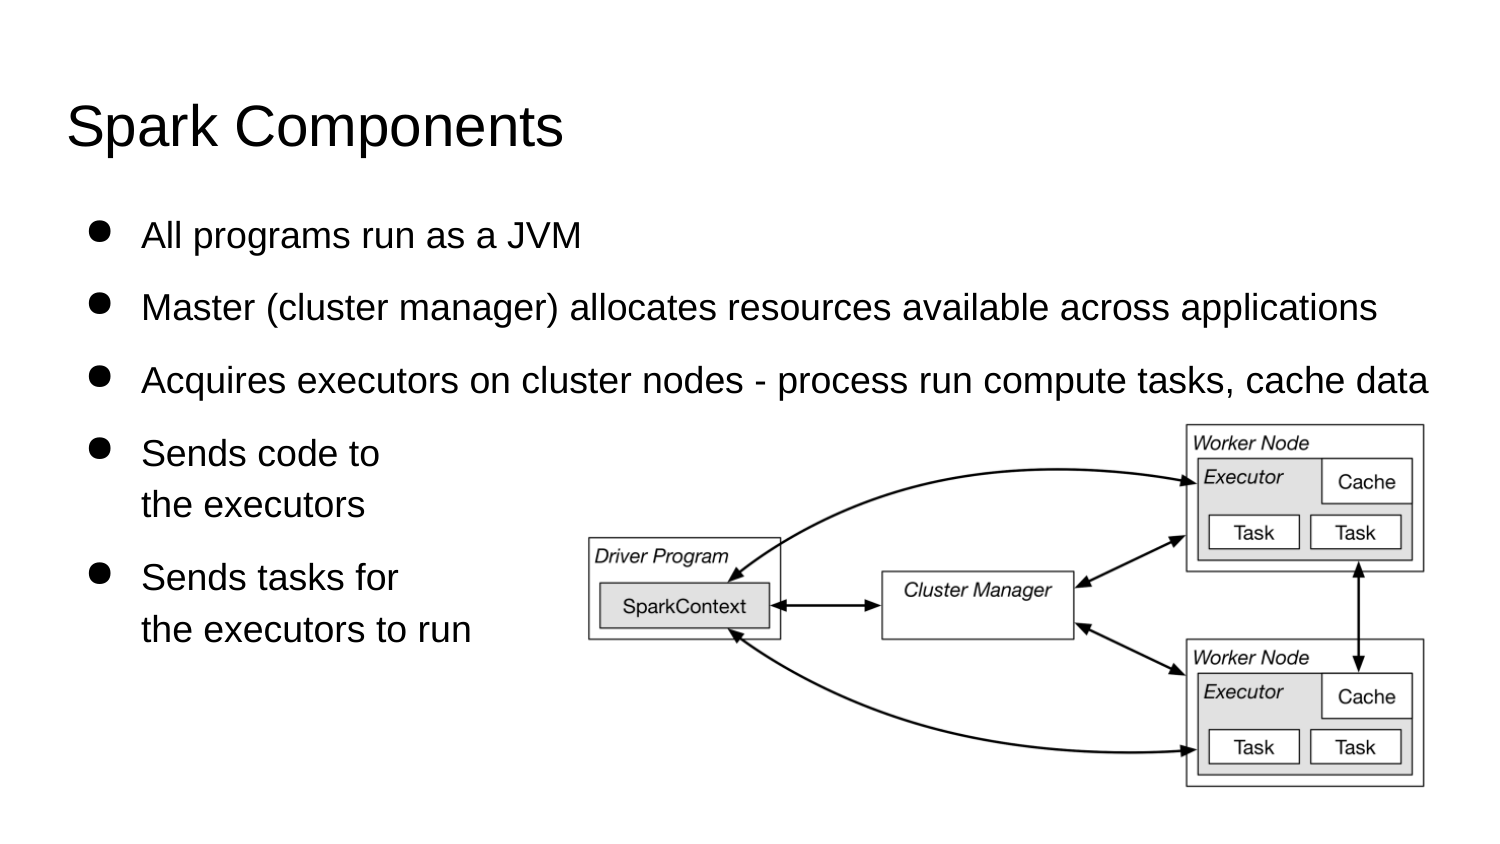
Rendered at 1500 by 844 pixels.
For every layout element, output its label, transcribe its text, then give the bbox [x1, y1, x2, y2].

picture [575, 411, 1437, 800]
list All programs run as a JVM Master (cluster manager) allocates resources available across applications Acquires executors on cluster nodes - process run compute tasks, cache data Sends code to the executors Sends tasks for the executors to run [51, 189, 1449, 750]
title Spark Components [51, 72, 1449, 167]
